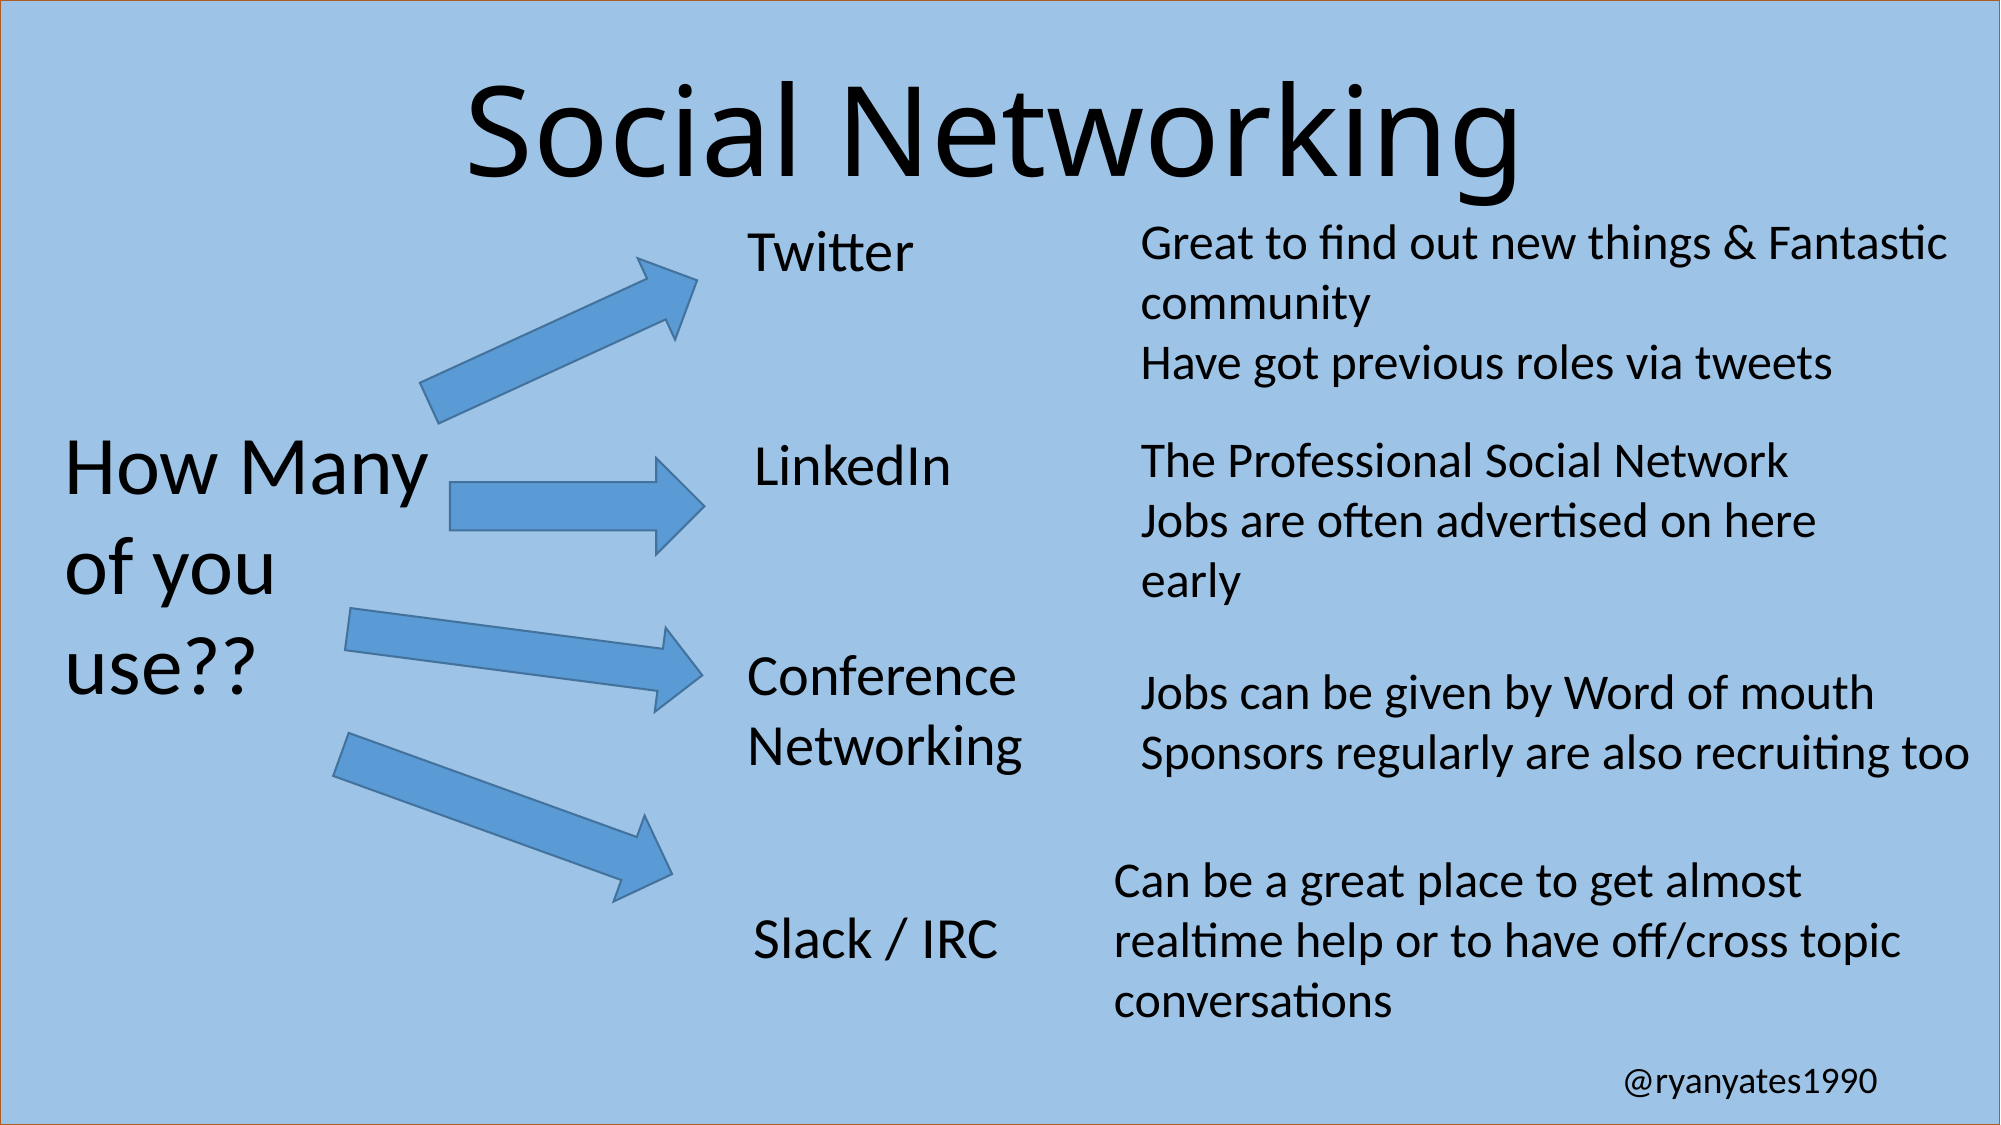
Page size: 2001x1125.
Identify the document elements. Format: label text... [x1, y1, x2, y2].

text_box @ryanyates1990 [1606, 1048, 1975, 1109]
text_box [0, 0, 2000, 1125]
text_box [343, 606, 704, 715]
text_box LinkedIn [739, 420, 1113, 505]
text_box Conference Networking [733, 629, 1092, 785]
text_box Twitter [733, 205, 1109, 291]
text_box [331, 731, 674, 904]
text_box Can be a great place to get almost realtime help or to have off/cross topic conversations [1099, 840, 1961, 1035]
text_box The Professional Social Network Jobs are often advertised on here early [1126, 420, 1934, 615]
text_box [448, 455, 706, 557]
title Social Networking [17, 29, 1975, 211]
text_box [418, 256, 699, 425]
text_box Great to find out new things & Fantastic community Have got previous roles via tweets [1125, 201, 2000, 397]
text_box Slack / IRC [738, 893, 1115, 978]
text_box Jobs can be given by Word of mouth Sponsors regularly are also recruiting too [1125, 652, 1988, 787]
text_box How Many of you use?? [50, 403, 457, 719]
